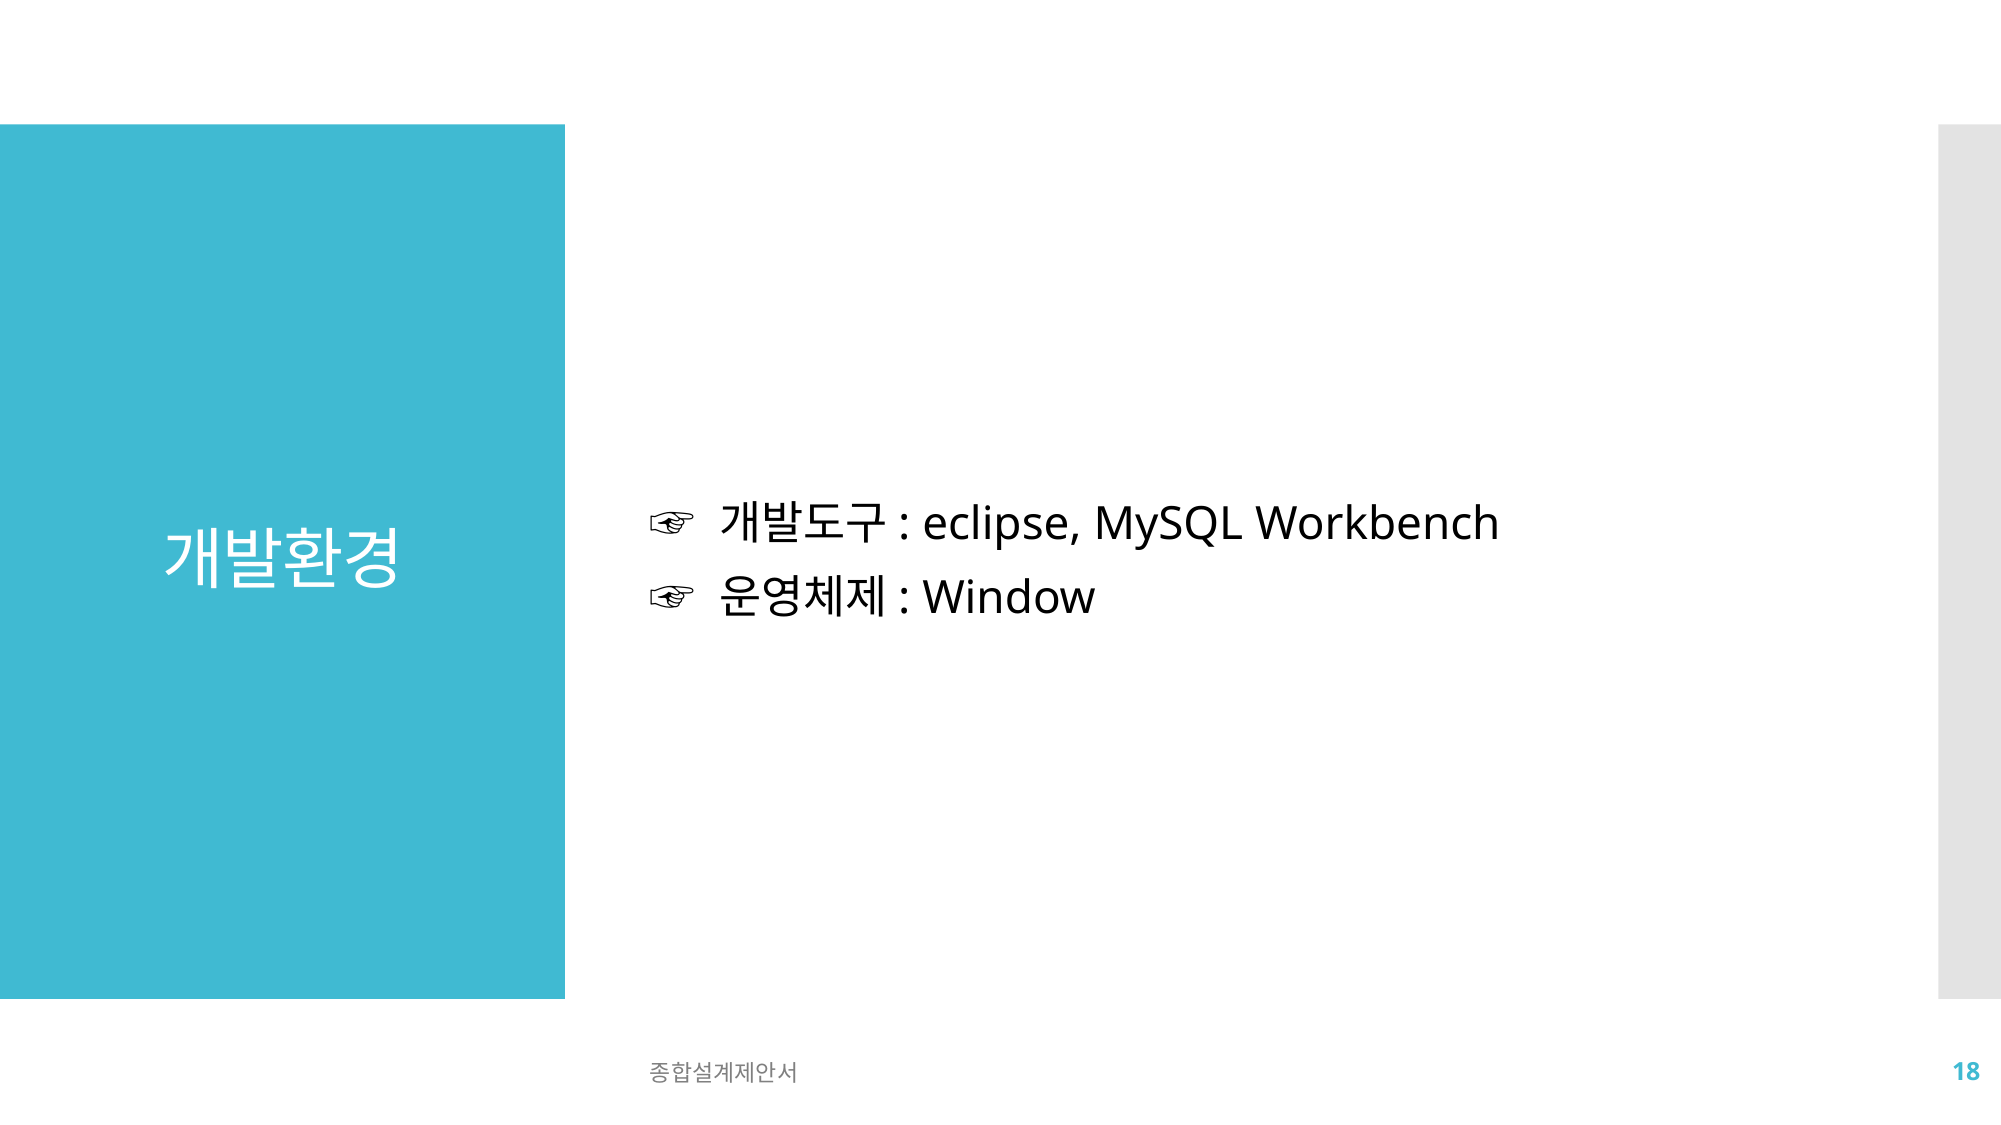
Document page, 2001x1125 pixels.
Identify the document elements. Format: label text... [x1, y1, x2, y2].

footer 종합설계제안서 [634, 1042, 1605, 1103]
list ☞ 개발도구: eclipse, MySQL Workbench ☞ 운영체제: Window [634, 141, 1835, 982]
slide_number 18 [1744, 1042, 1996, 1103]
title 개발환경 [41, 184, 525, 940]
